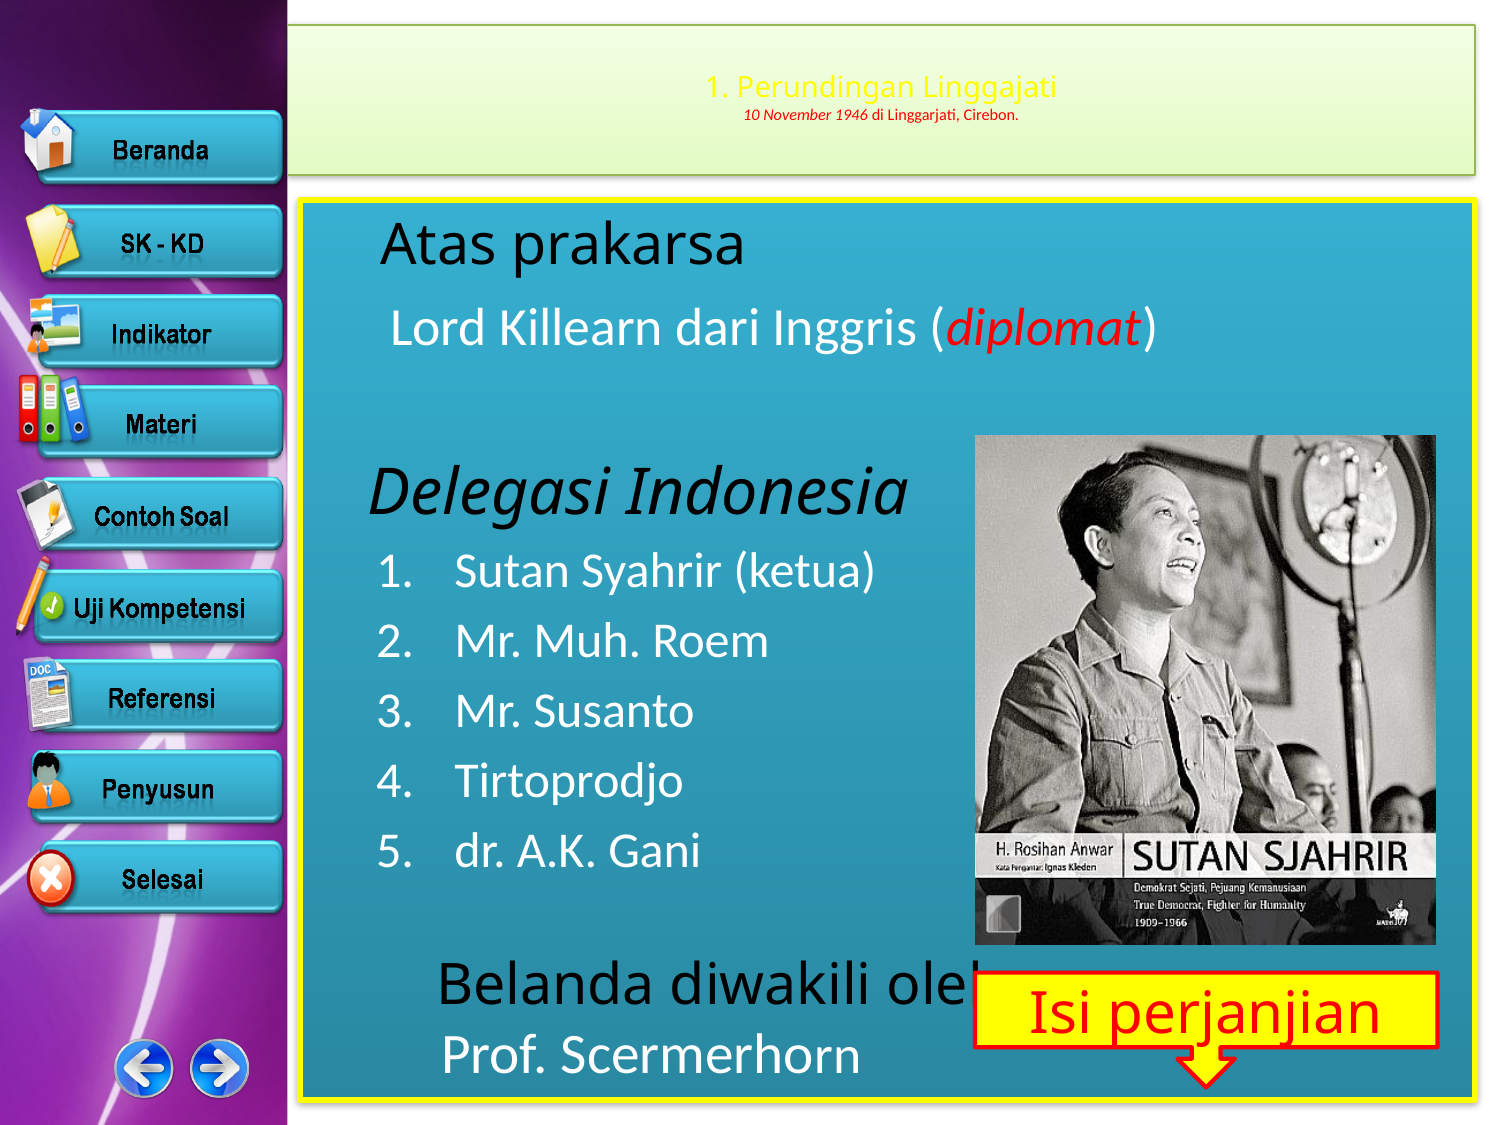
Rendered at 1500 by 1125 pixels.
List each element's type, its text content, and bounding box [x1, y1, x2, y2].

text_box Atas prakarsa Lord Killearn dari Inggris (diplomat) Delegasi Indonesia Sutan Syahrir (ketua) Mr. Muh. Roem Mr. Susanto Tirtoprodjo dr. A.K. Gani Belanda diwakili oleh Prof. Scermerhorn [300, 199, 1475, 1100]
picture [0, 0, 288, 1125]
title 1. Perundingan Linggajati 10 November 1946 di Linggarjati, Cirebon. [287, 24, 1476, 176]
picture [974, 434, 1436, 946]
text_box Isi perjanjian [972, 970, 1440, 1090]
